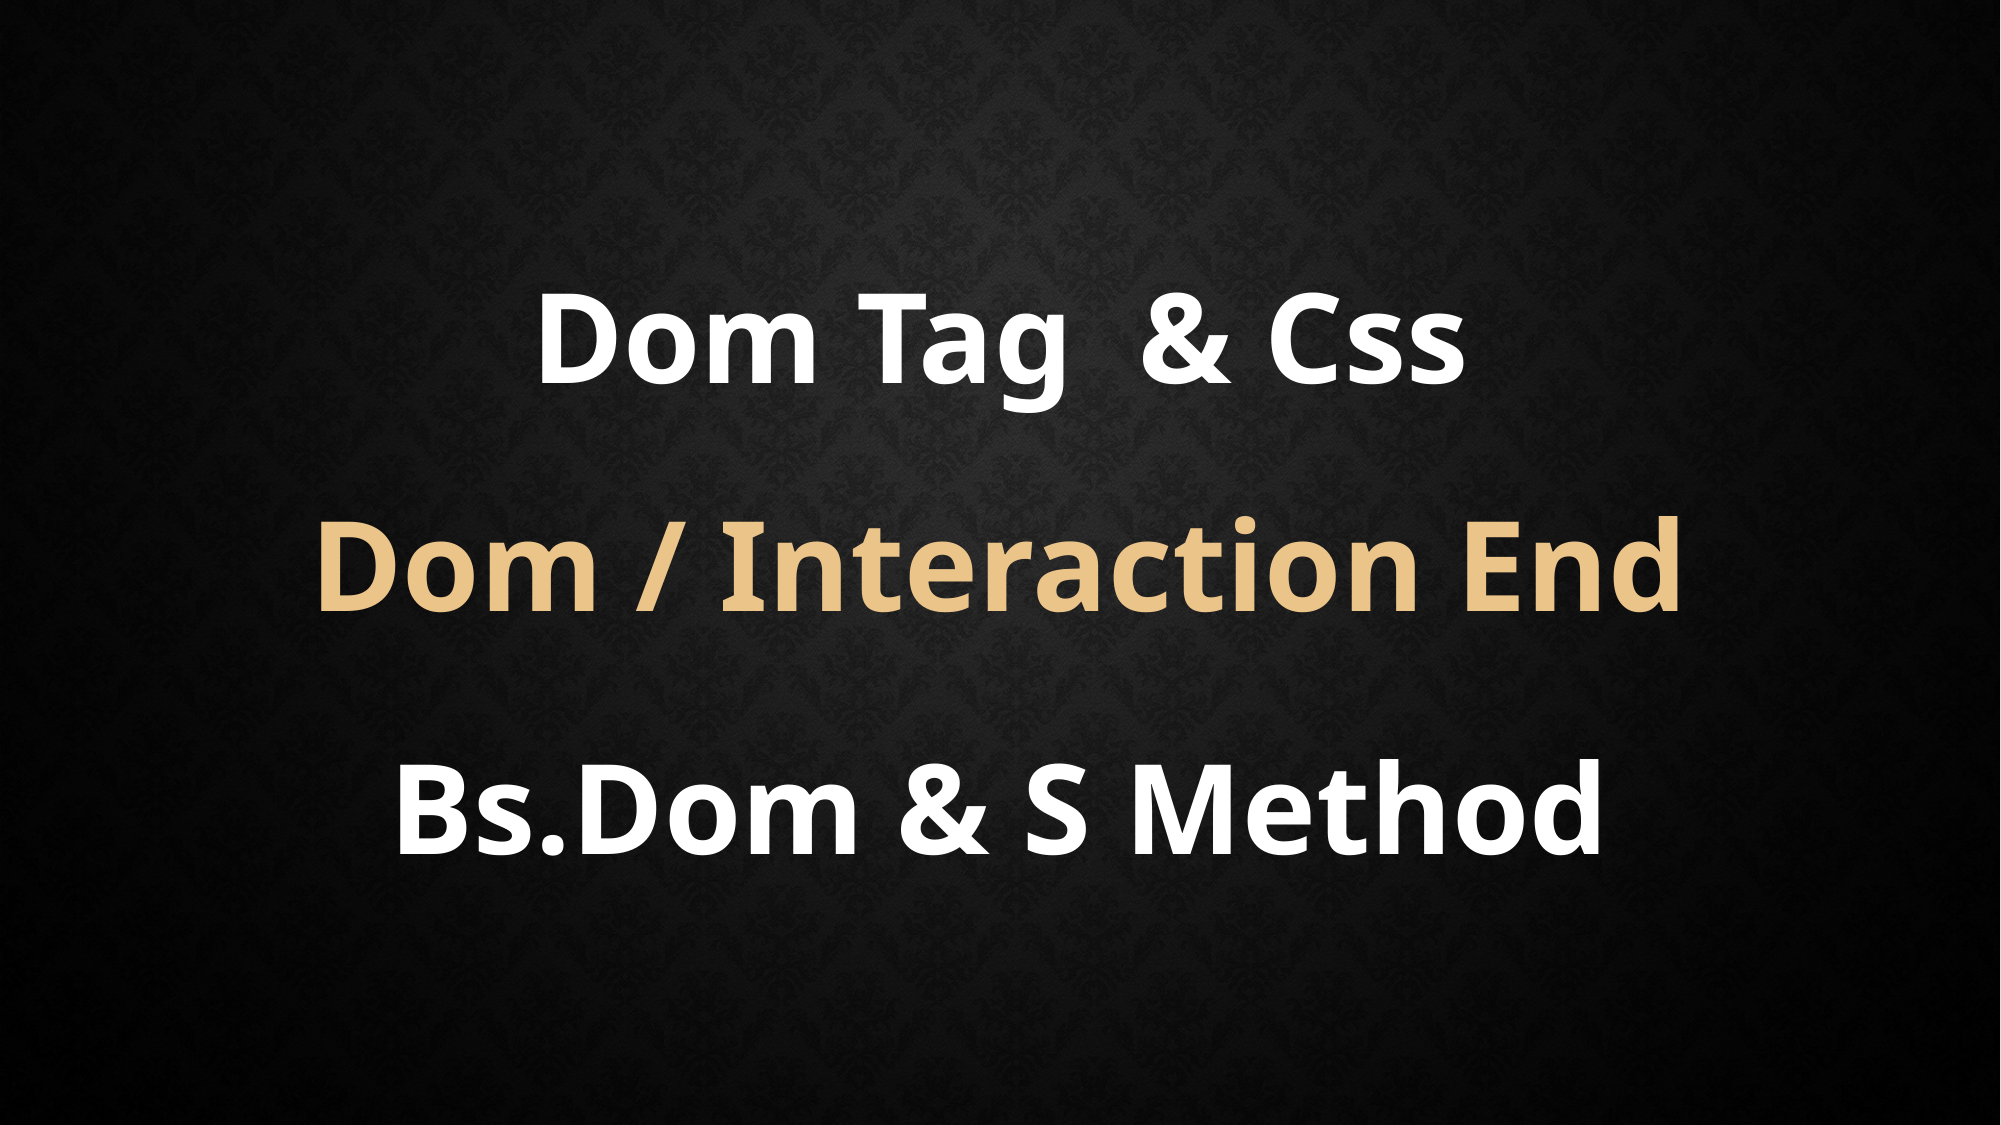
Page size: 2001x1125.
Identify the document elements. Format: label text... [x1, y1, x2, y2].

text_box Bs.Dom & S Method [375, 722, 1625, 887]
text_box Dom / Interaction End [295, 479, 1705, 644]
text_box Dom Tag & Css [516, 250, 1484, 416]
